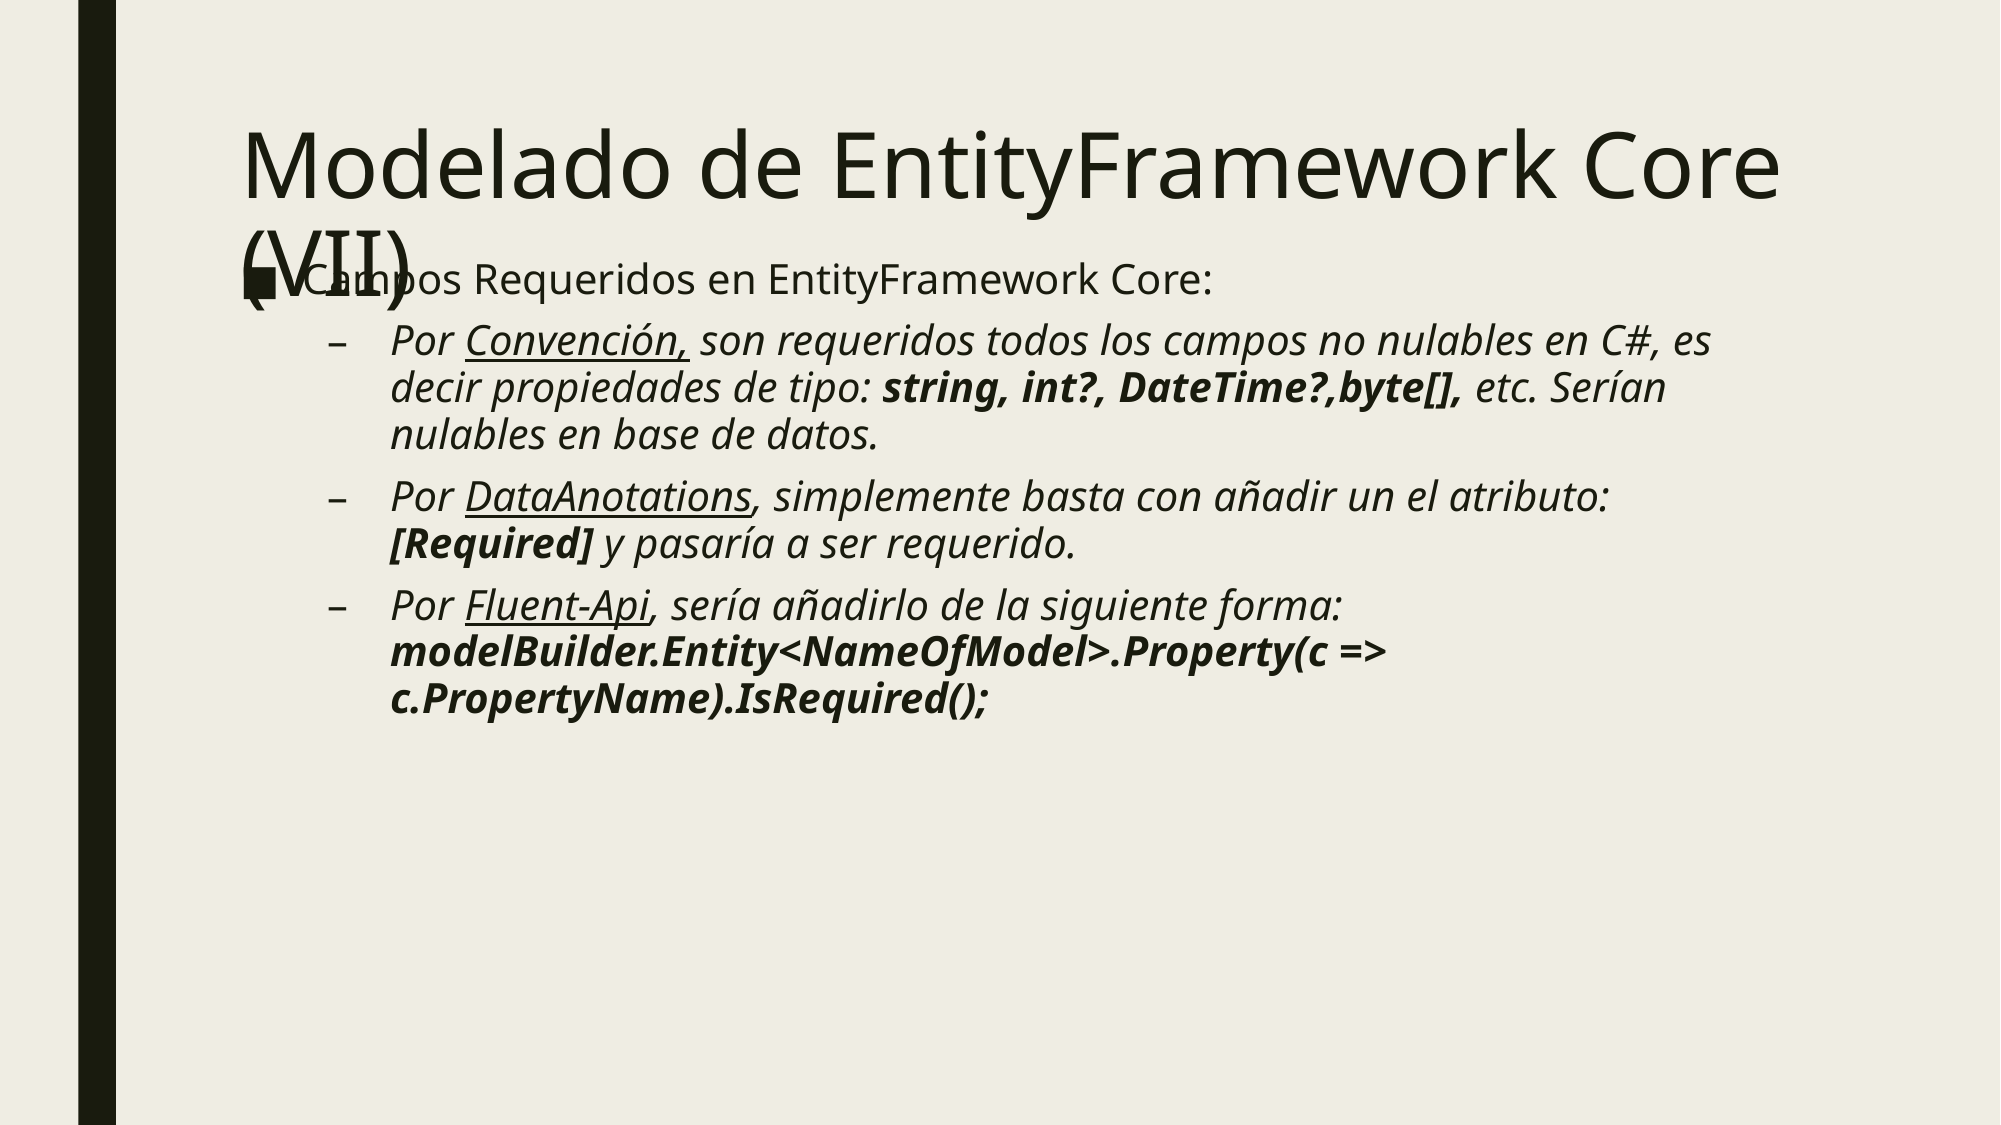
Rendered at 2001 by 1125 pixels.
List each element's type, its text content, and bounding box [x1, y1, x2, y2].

title Modelado de EntityFramework Core (VII) [225, 112, 1800, 249]
list Campos Requeridos en EntityFramework Core: Por Convención, son requeridos todos los campos no nulables en C#, es decir propiedades de tipo: string, int?, DateTime?,byte[], etc. Serían nulables en base de datos. Por DataAnotations, simplemente basta con añadir un el atributo: [Required] y pasaría a ser requerido. Por Fluent-Api, sería añadirlo de la siguiente forma: modelBuilder.Entity<NameOfModel>.Property(c => c.PropertyName).IsRequired(); [225, 249, 1800, 963]
